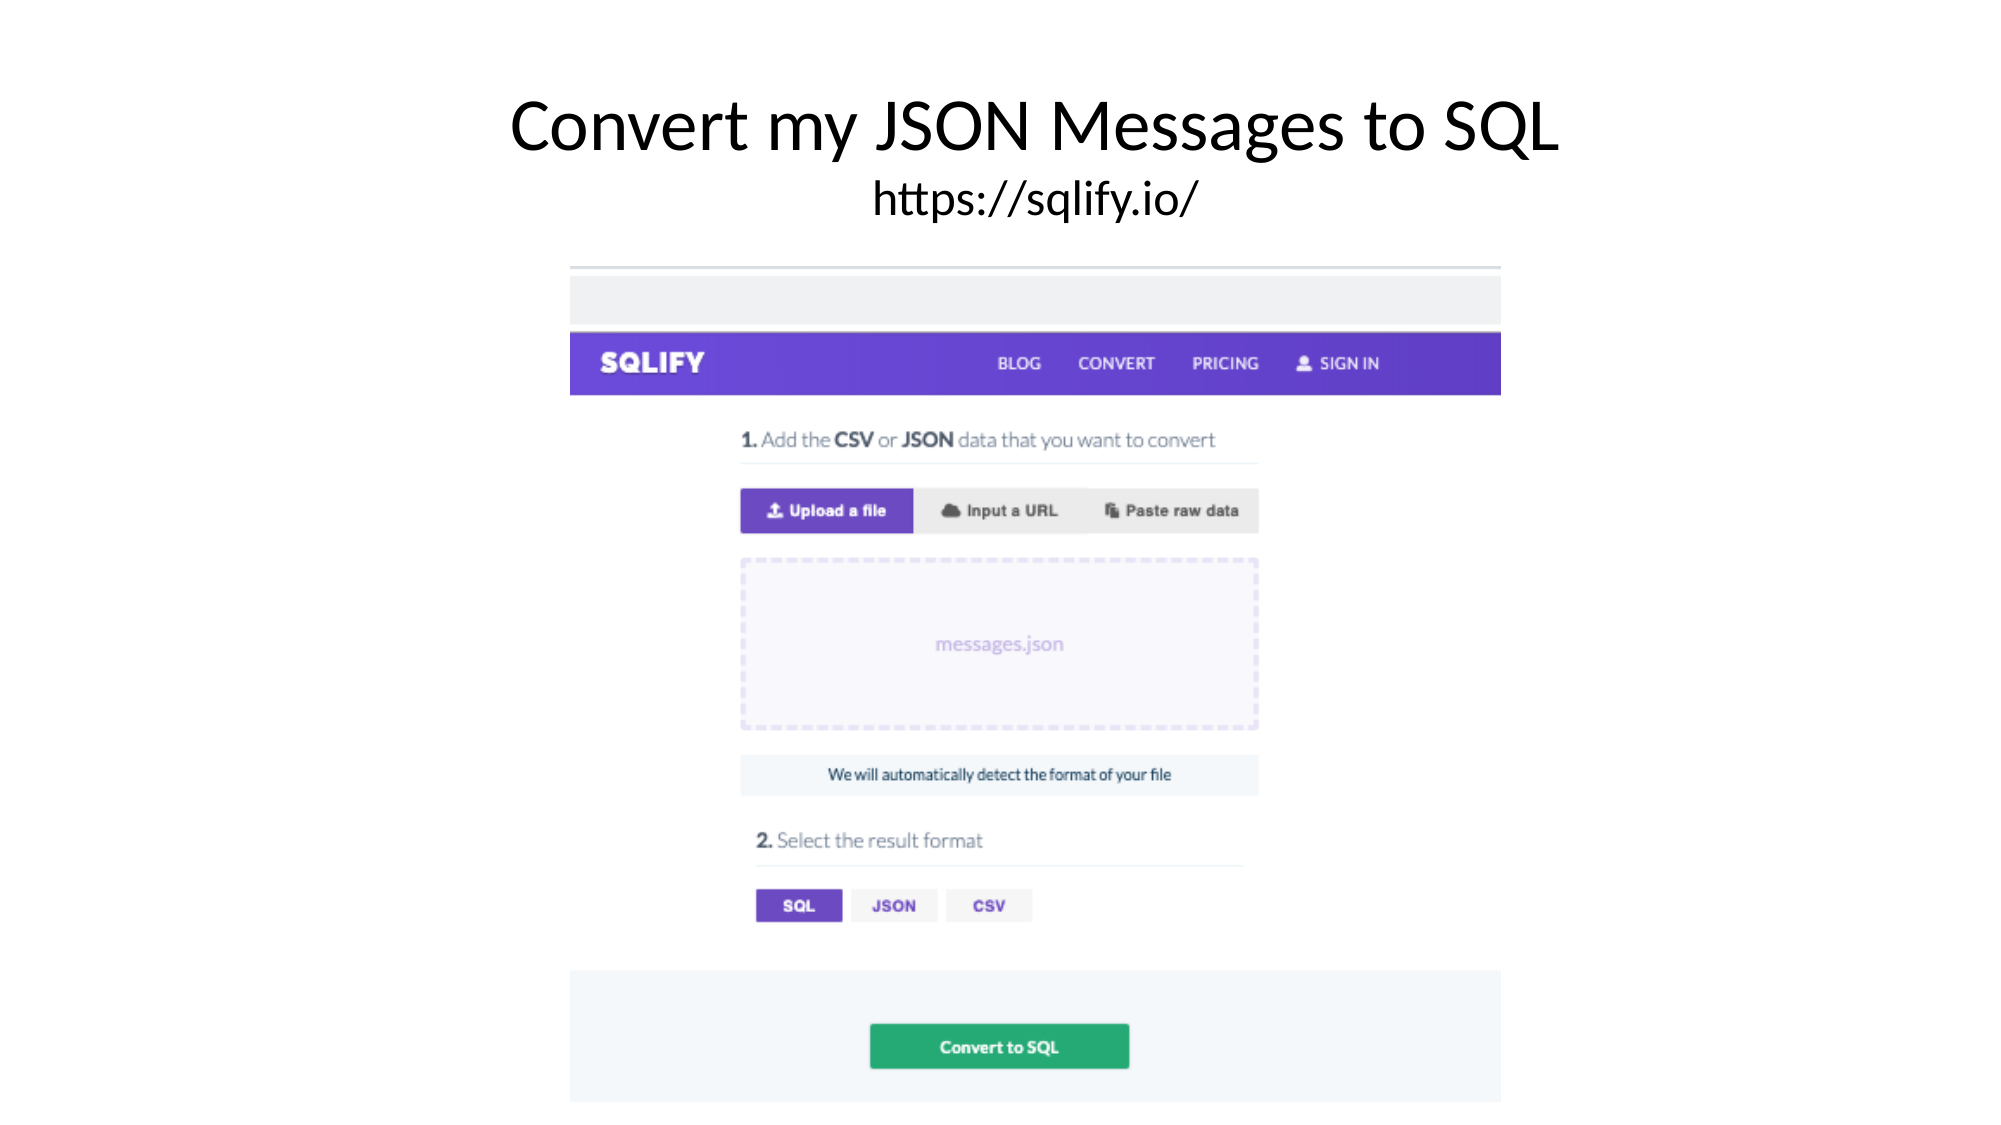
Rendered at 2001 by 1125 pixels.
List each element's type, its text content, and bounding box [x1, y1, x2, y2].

text_box Convert my JSON Messages to SQL https://sqlify.io/ [168, 68, 1903, 234]
picture [570, 266, 1501, 1102]
